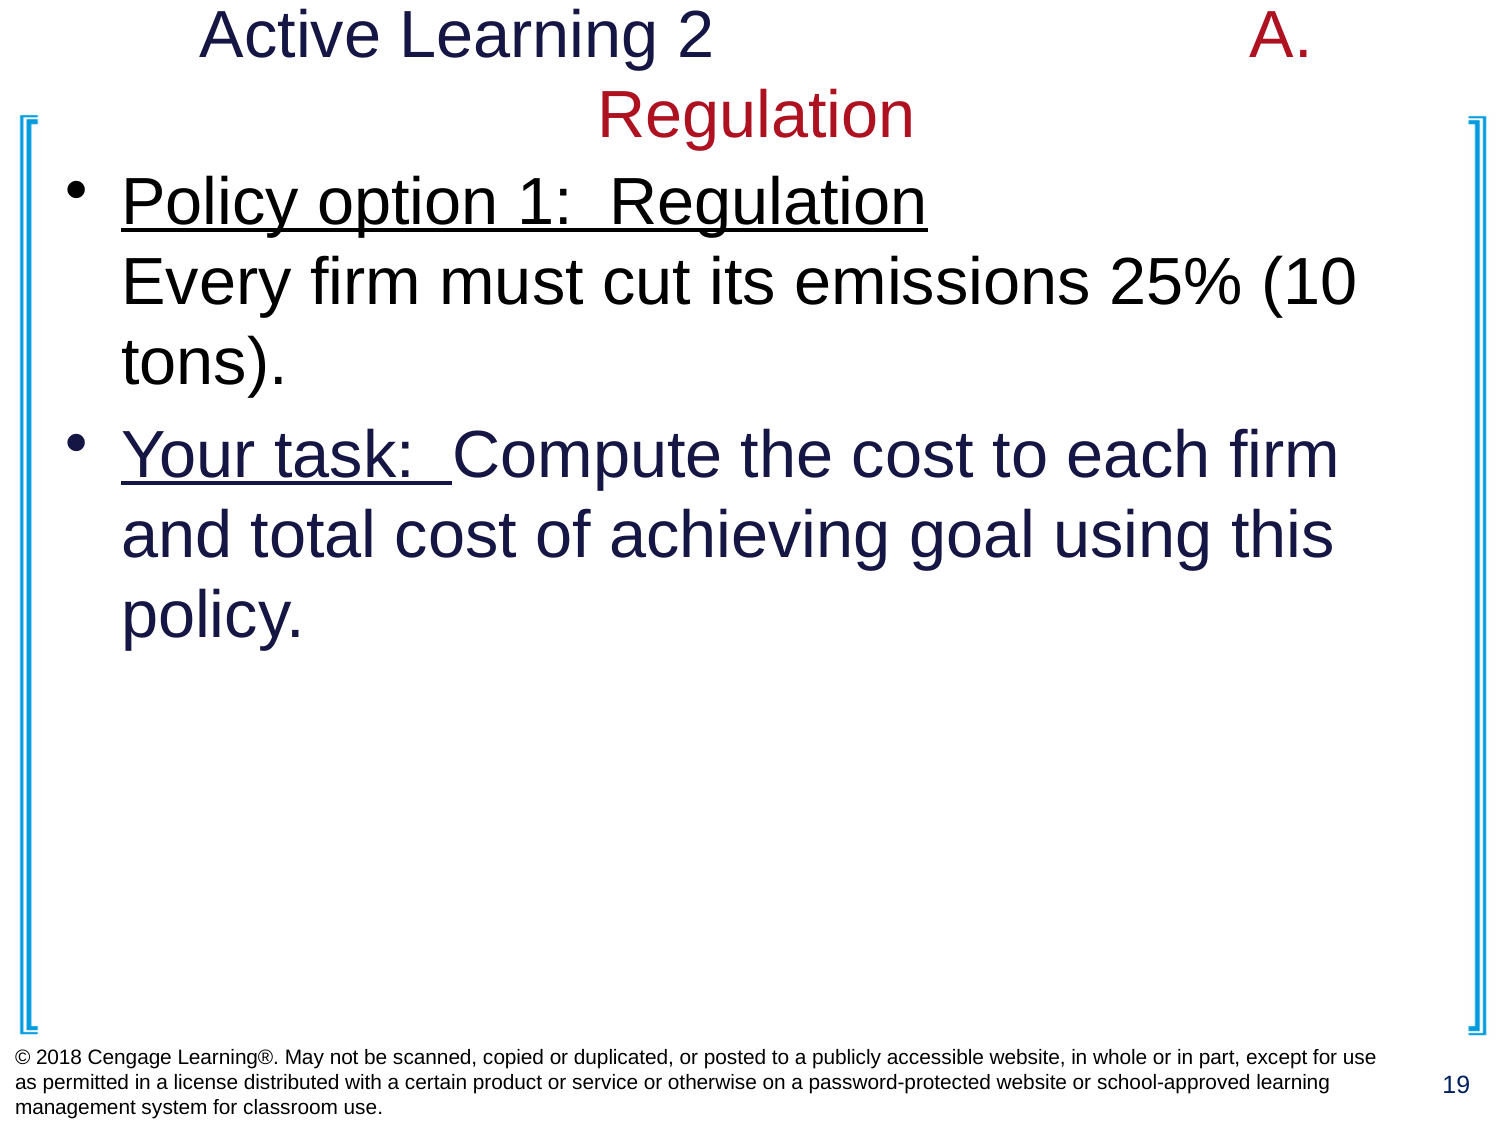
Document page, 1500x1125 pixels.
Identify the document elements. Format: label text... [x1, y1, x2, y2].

picture [13, 113, 43, 1037]
list Policy option 1: Regulation Every firm must cut its emissions 25% (10 tons). Your task: Compute the cost to each firm and total cost of achieving goal using this policy. [50, 149, 1463, 1058]
footer © 2018 Cengage Learning®. May not be scanned, copied or duplicated, or posted to a publicly accessible website, in whole or in part, except for use as permitted in a license distributed with a certain product or service or otherwise on a password-protected website or school-approved learning management system for classroom use. [0, 1037, 1412, 1125]
picture [1463, 113, 1493, 1037]
title Active Learning 2 A. Regulation [24, 16, 1488, 125]
slide_number 19 [1412, 1060, 1500, 1125]
